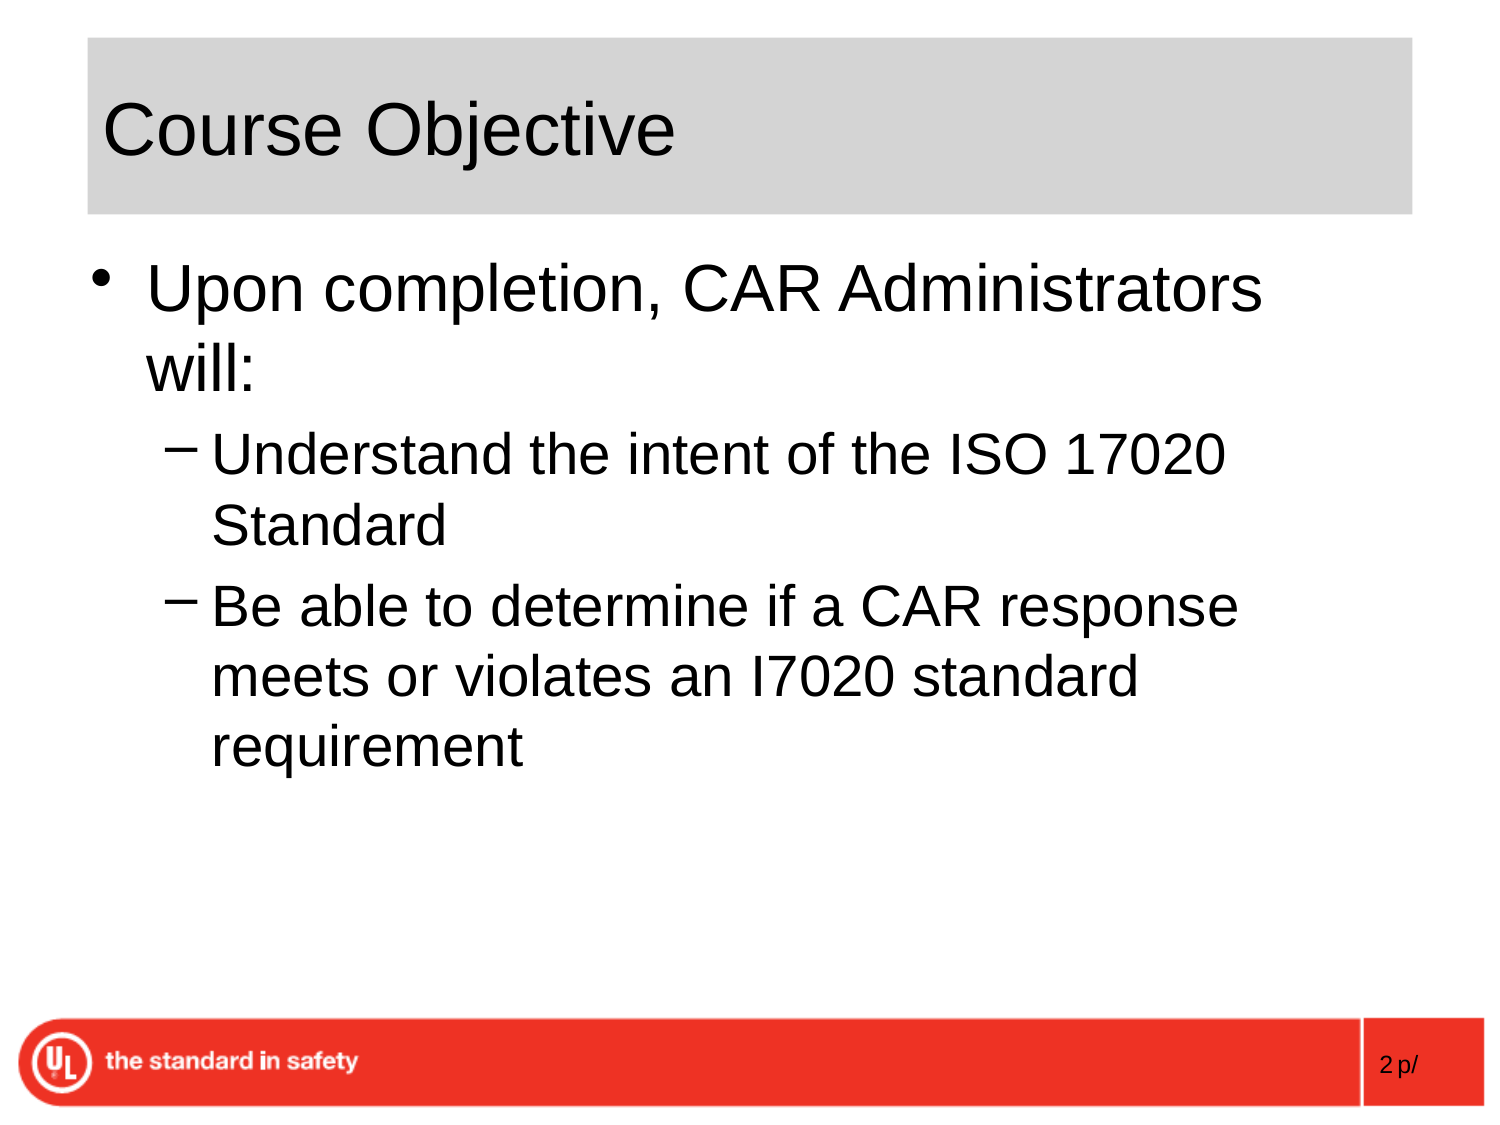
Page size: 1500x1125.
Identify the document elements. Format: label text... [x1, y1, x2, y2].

list Upon completion, CAR Administrators will: Understand the intent of the ISO 17020 Standard Be able to determine if a CAR response meets or violates an I7020 standard requirement [75, 237, 1375, 1063]
title Course Objective [87, 37, 1413, 215]
picture [0, 1001, 1500, 1125]
